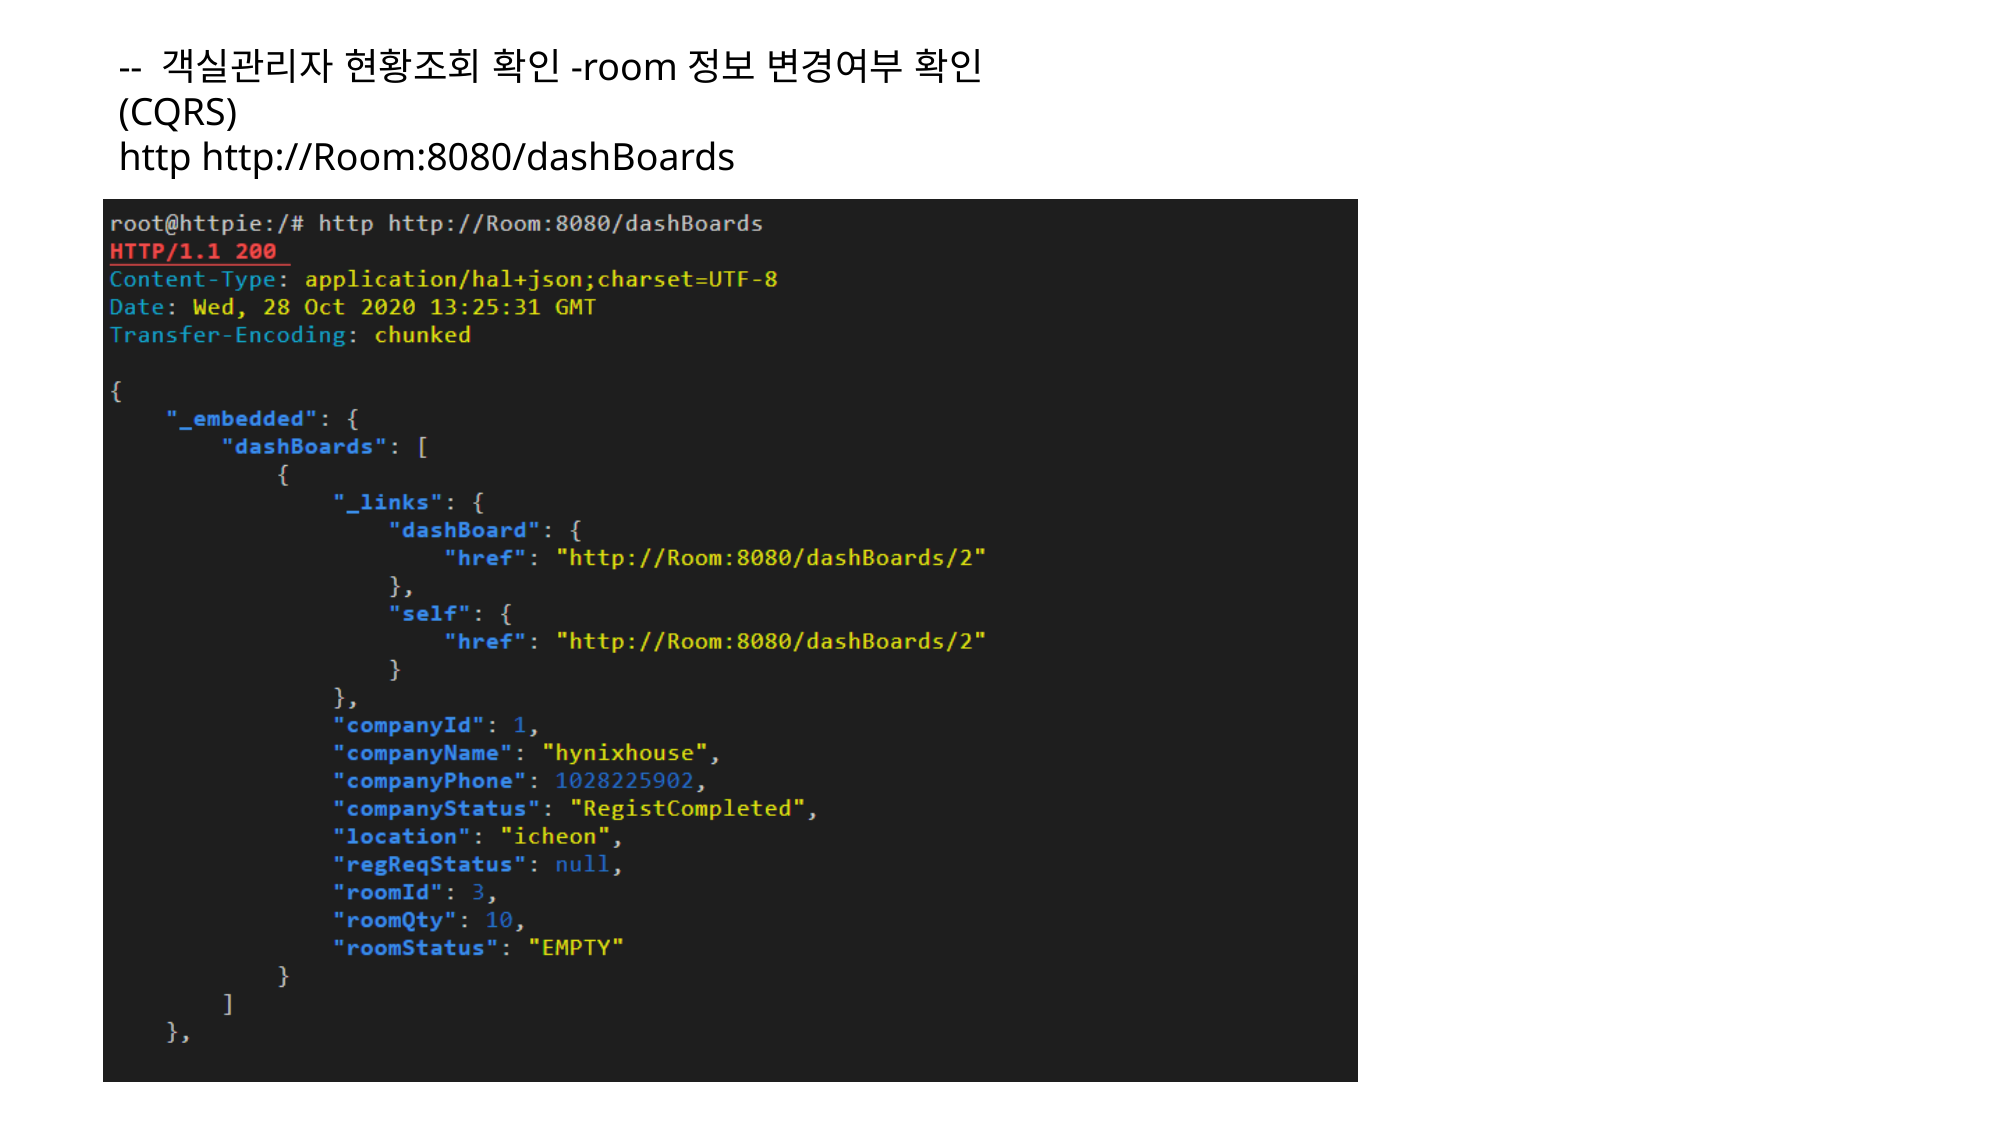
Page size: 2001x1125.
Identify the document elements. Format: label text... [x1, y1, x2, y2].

picture [103, 199, 1358, 1082]
text_box -- 객실관리자 현황조회 확인-room정보 변경여부 확인(CQRS) http http://Room:8080/dashBoards [103, 35, 1104, 185]
